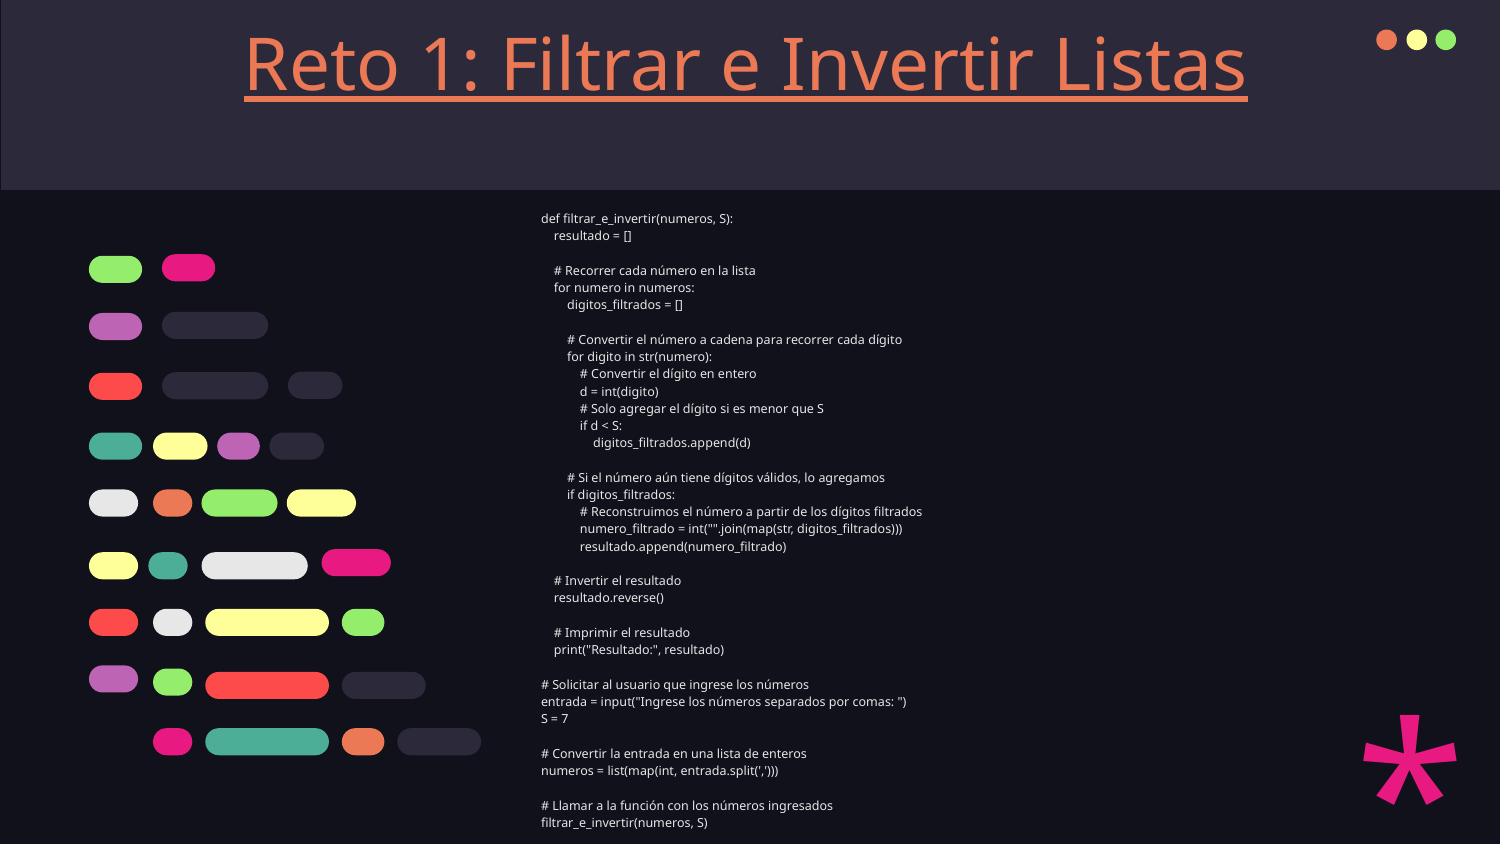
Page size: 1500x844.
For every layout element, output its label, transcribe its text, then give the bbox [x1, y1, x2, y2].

text_box * [1340, 652, 1426, 782]
subtitle def filtrar_e_invertir(numeros, S): resultado = [] # Recorrer cada número en la lista for numero in numeros: digitos_filtrados = [] # Convertir el número a cadena para recorrer cada dígito for digito in str(numero): # Convertir el dígito en entero d = int(digito) # Solo agregar el dígito si es menor que S if d < S: digitos_filtrados.append(d) # Si el número aún tiene dígitos válidos, lo agregamos if digitos_filtrados: # Reconstruimos el número a partir de los dígitos filtrados numero_filtrado = int("".join(map(str, digitos_filtrados))) resultado.append(numero_filtrado) # Invertir el resultado resultado.reverse() # Imprimir el resultado print("Resultado:", resultado) # Solicitar al usuario que ingrese los números entrada = input("Ingrese los números separados por comas: ") S = 7 # Convertir la entrada en una lista de enteros numeros = list(map(int, entrada.split(','))) # Llamar a la función con los números ingresados filtrar_e_invertir(numeros, S) [526, 193, 1341, 699]
title Reto 1: Filtrar e Invertir Listas [113, 2, 1379, 97]
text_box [88, 253, 482, 756]
